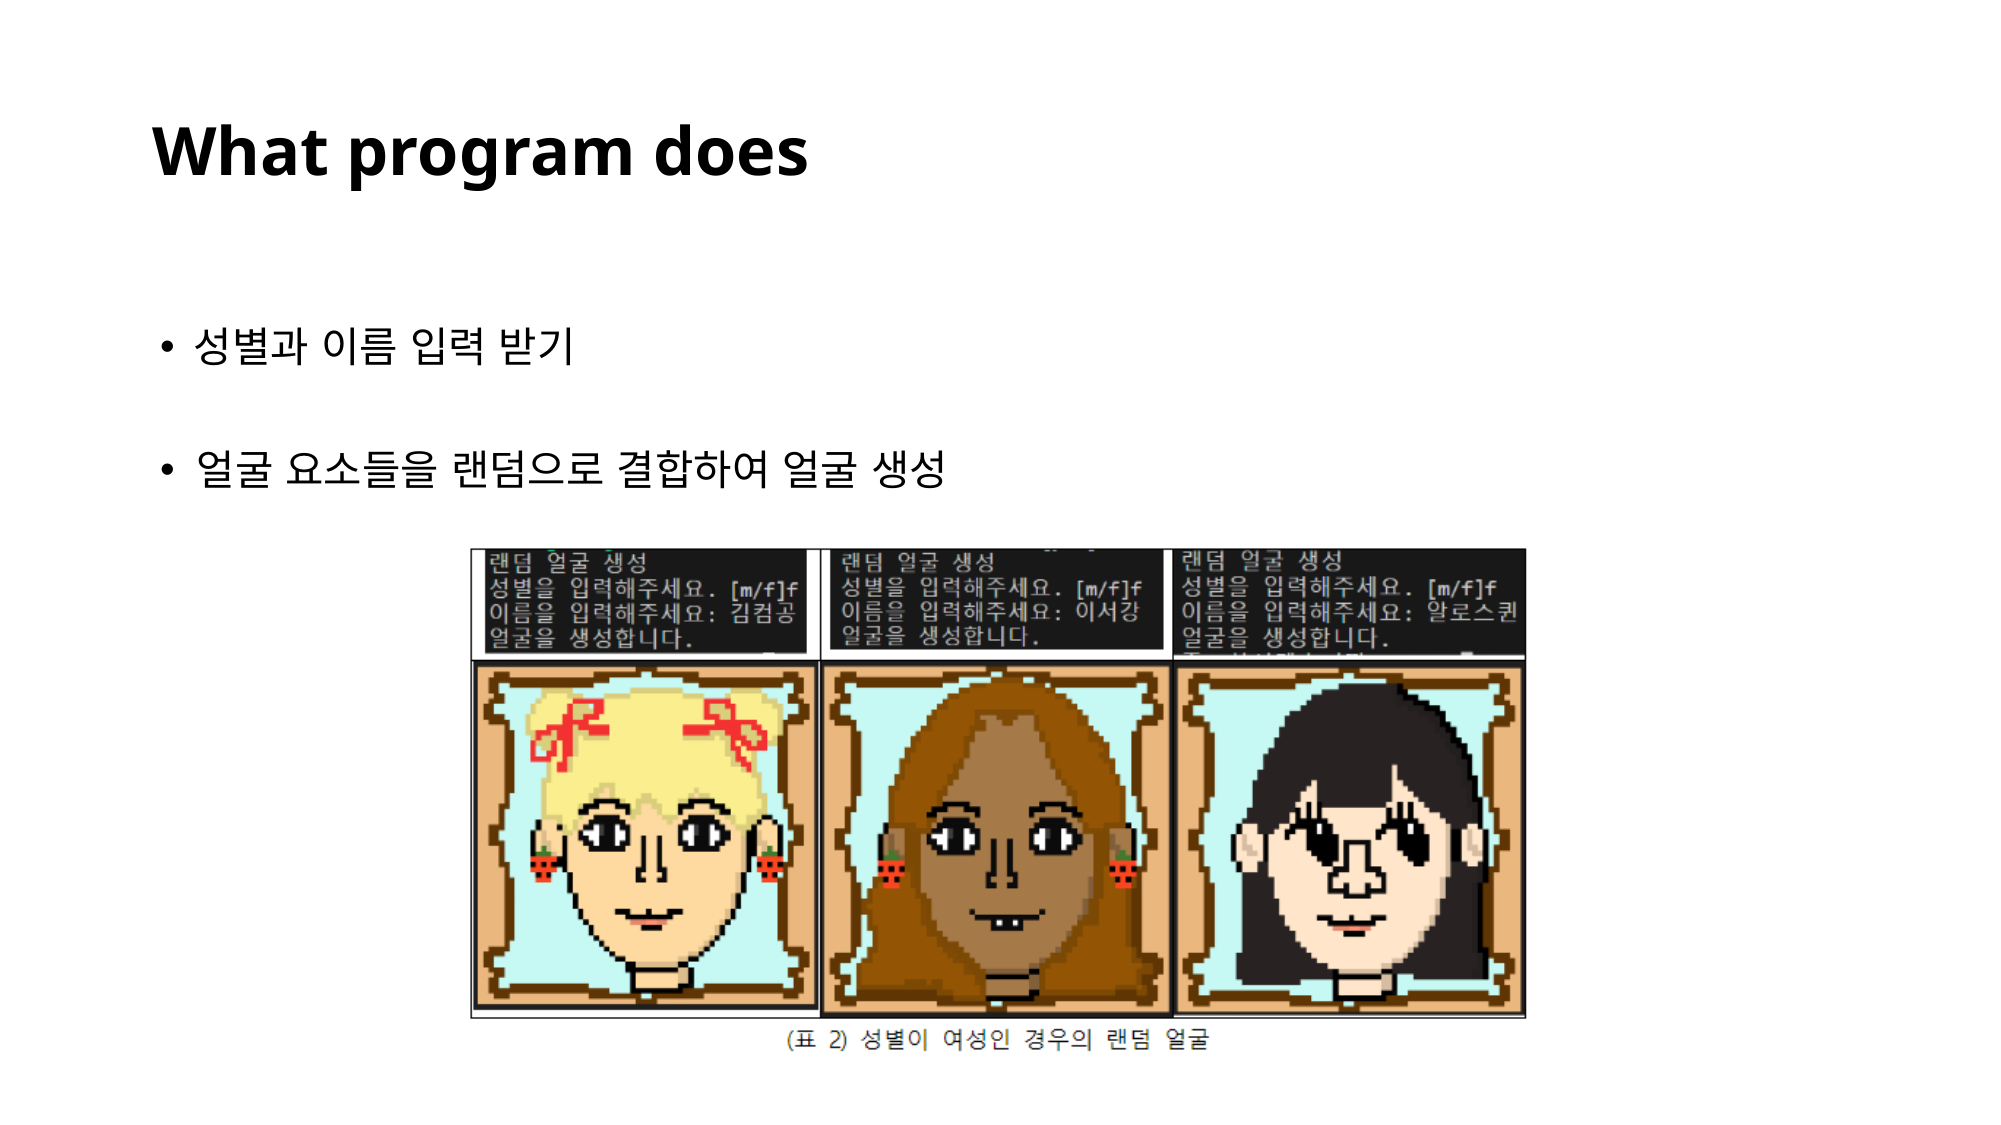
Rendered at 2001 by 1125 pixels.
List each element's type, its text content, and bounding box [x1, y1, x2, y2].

text_box What program does [137, 102, 1863, 225]
text_box 성별과 이름 입력 받기 얼굴 요소들을 랜덤으로 결합하여 얼굴 생성 [145, 318, 1851, 990]
picture [459, 534, 1541, 1060]
